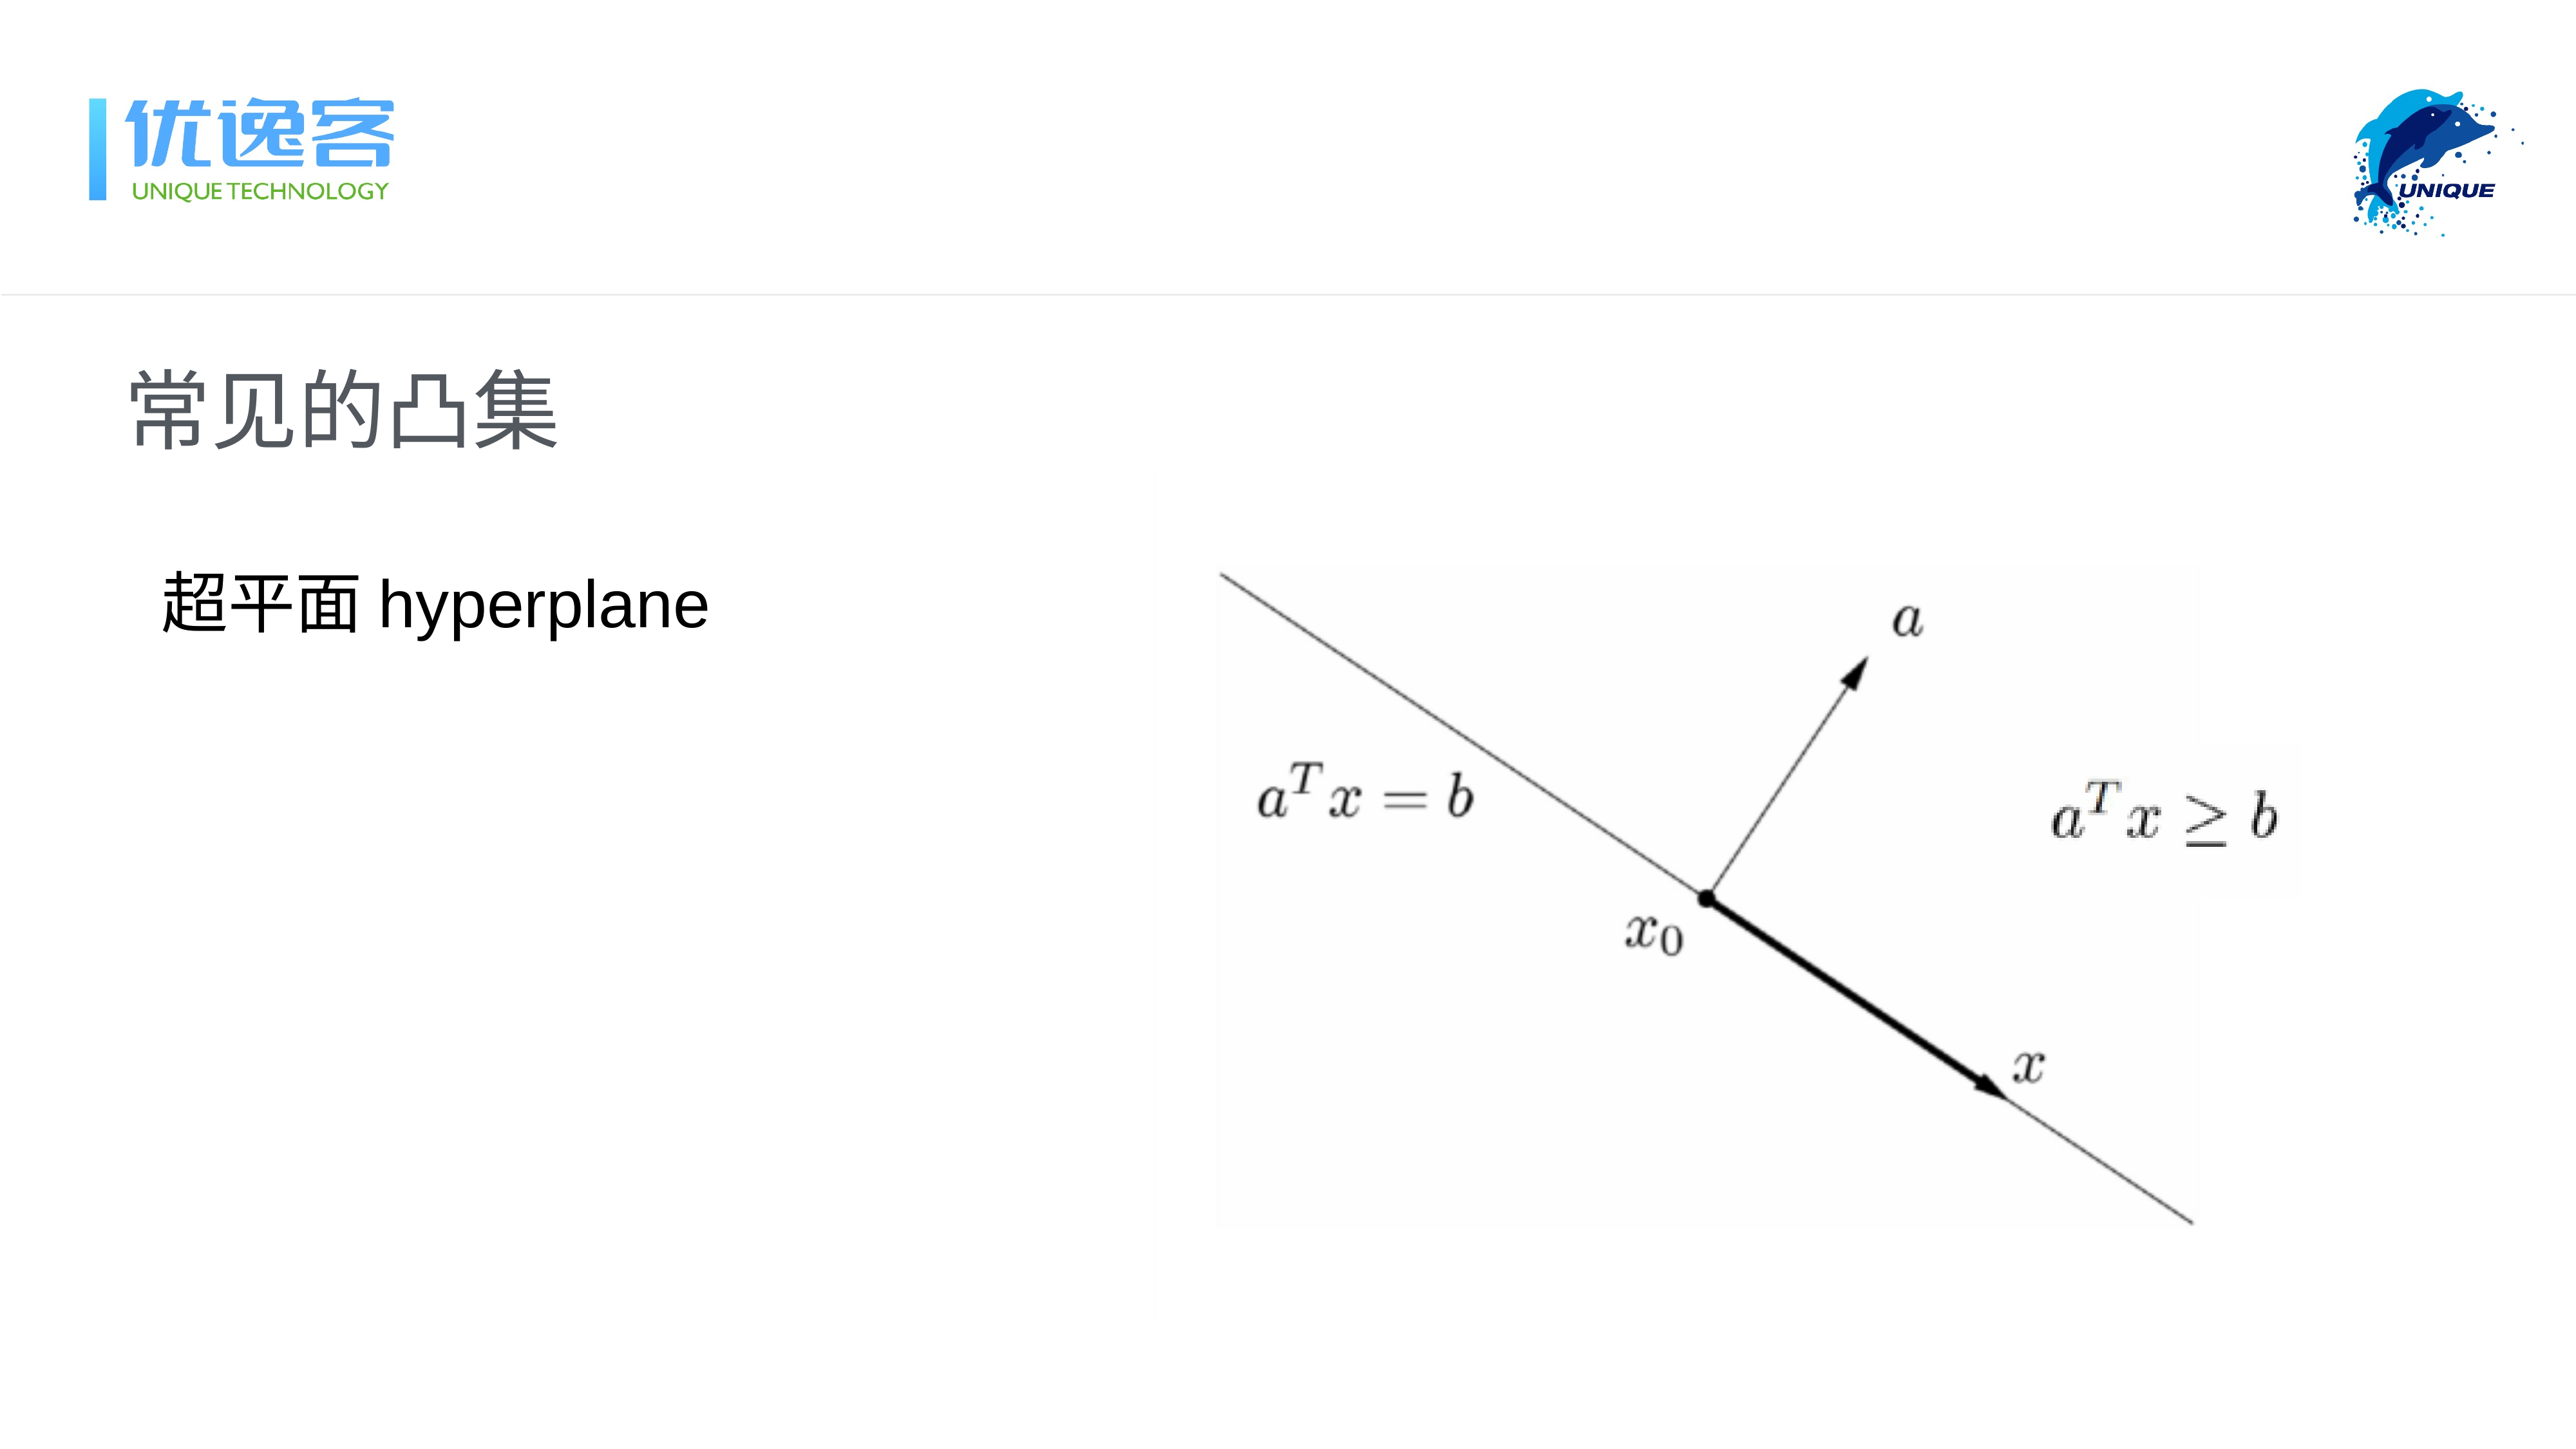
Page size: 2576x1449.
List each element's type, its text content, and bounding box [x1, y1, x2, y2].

picture [1, 0, 2576, 1449]
text_box 常见的凸集 [118, 350, 566, 466]
